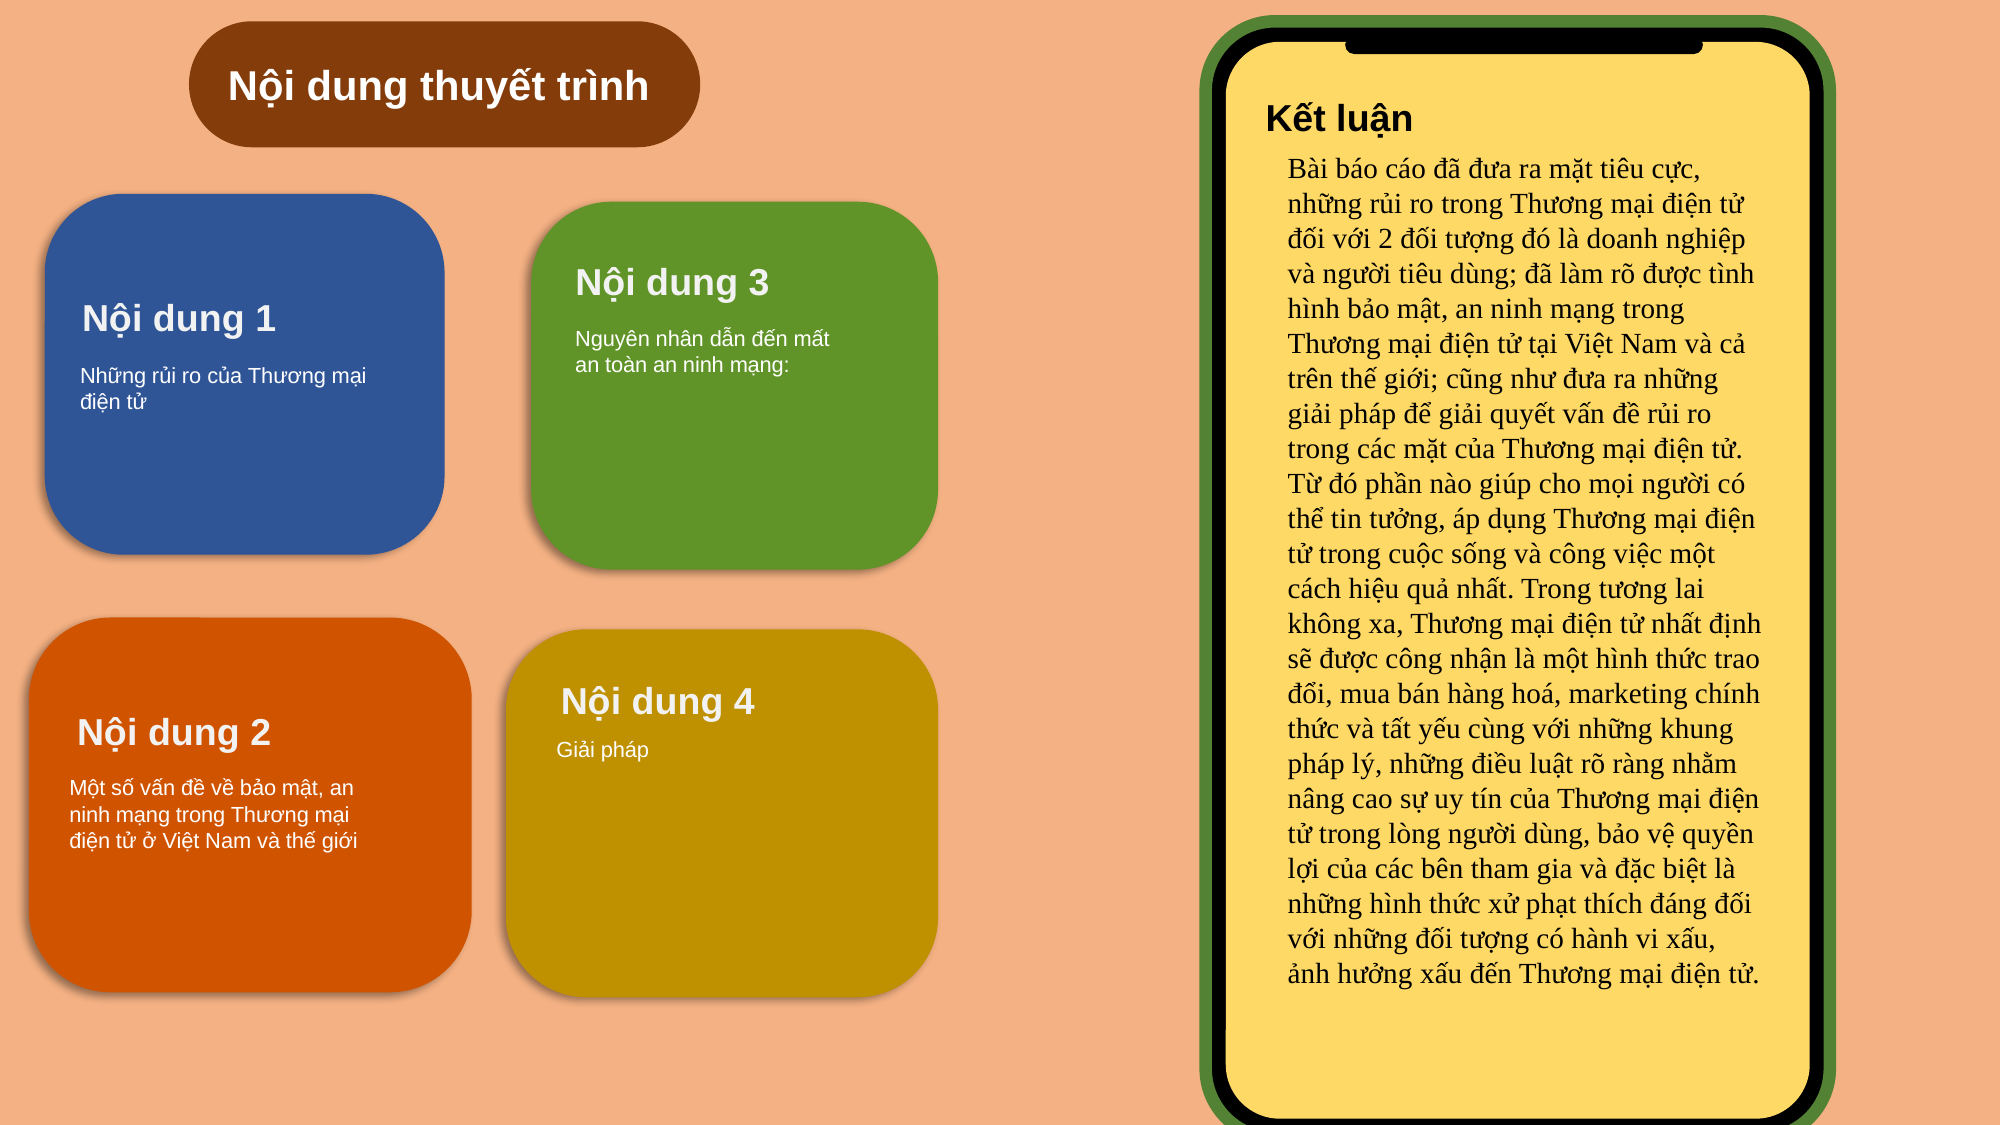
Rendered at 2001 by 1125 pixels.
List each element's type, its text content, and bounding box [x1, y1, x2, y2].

text_box [504, 628, 940, 999]
text_box Một số vấn đề về bảo mật, an ninh mạng trong Thương mại điện tử ở Việt Nam và thế giới [54, 766, 379, 861]
text_box Nội dung 3 [553, 250, 792, 311]
text_box Nội dung 2 [51, 700, 297, 761]
text_box [27, 616, 473, 994]
text_box Giải pháp [541, 728, 811, 770]
text_box Nội dung 1 [65, 286, 293, 347]
text_box Nội dung thuyết trình [187, 20, 702, 149]
text_box [530, 200, 940, 571]
text_box [43, 192, 446, 556]
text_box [1205, 21, 1830, 1125]
text_box Nội dung 4 [538, 669, 777, 730]
text_box Nguyên nhân dẫn đến mất an toàn an ninh mạng: [560, 317, 864, 385]
text_box Những rủi ro của Thương mại điện tử [65, 353, 412, 422]
